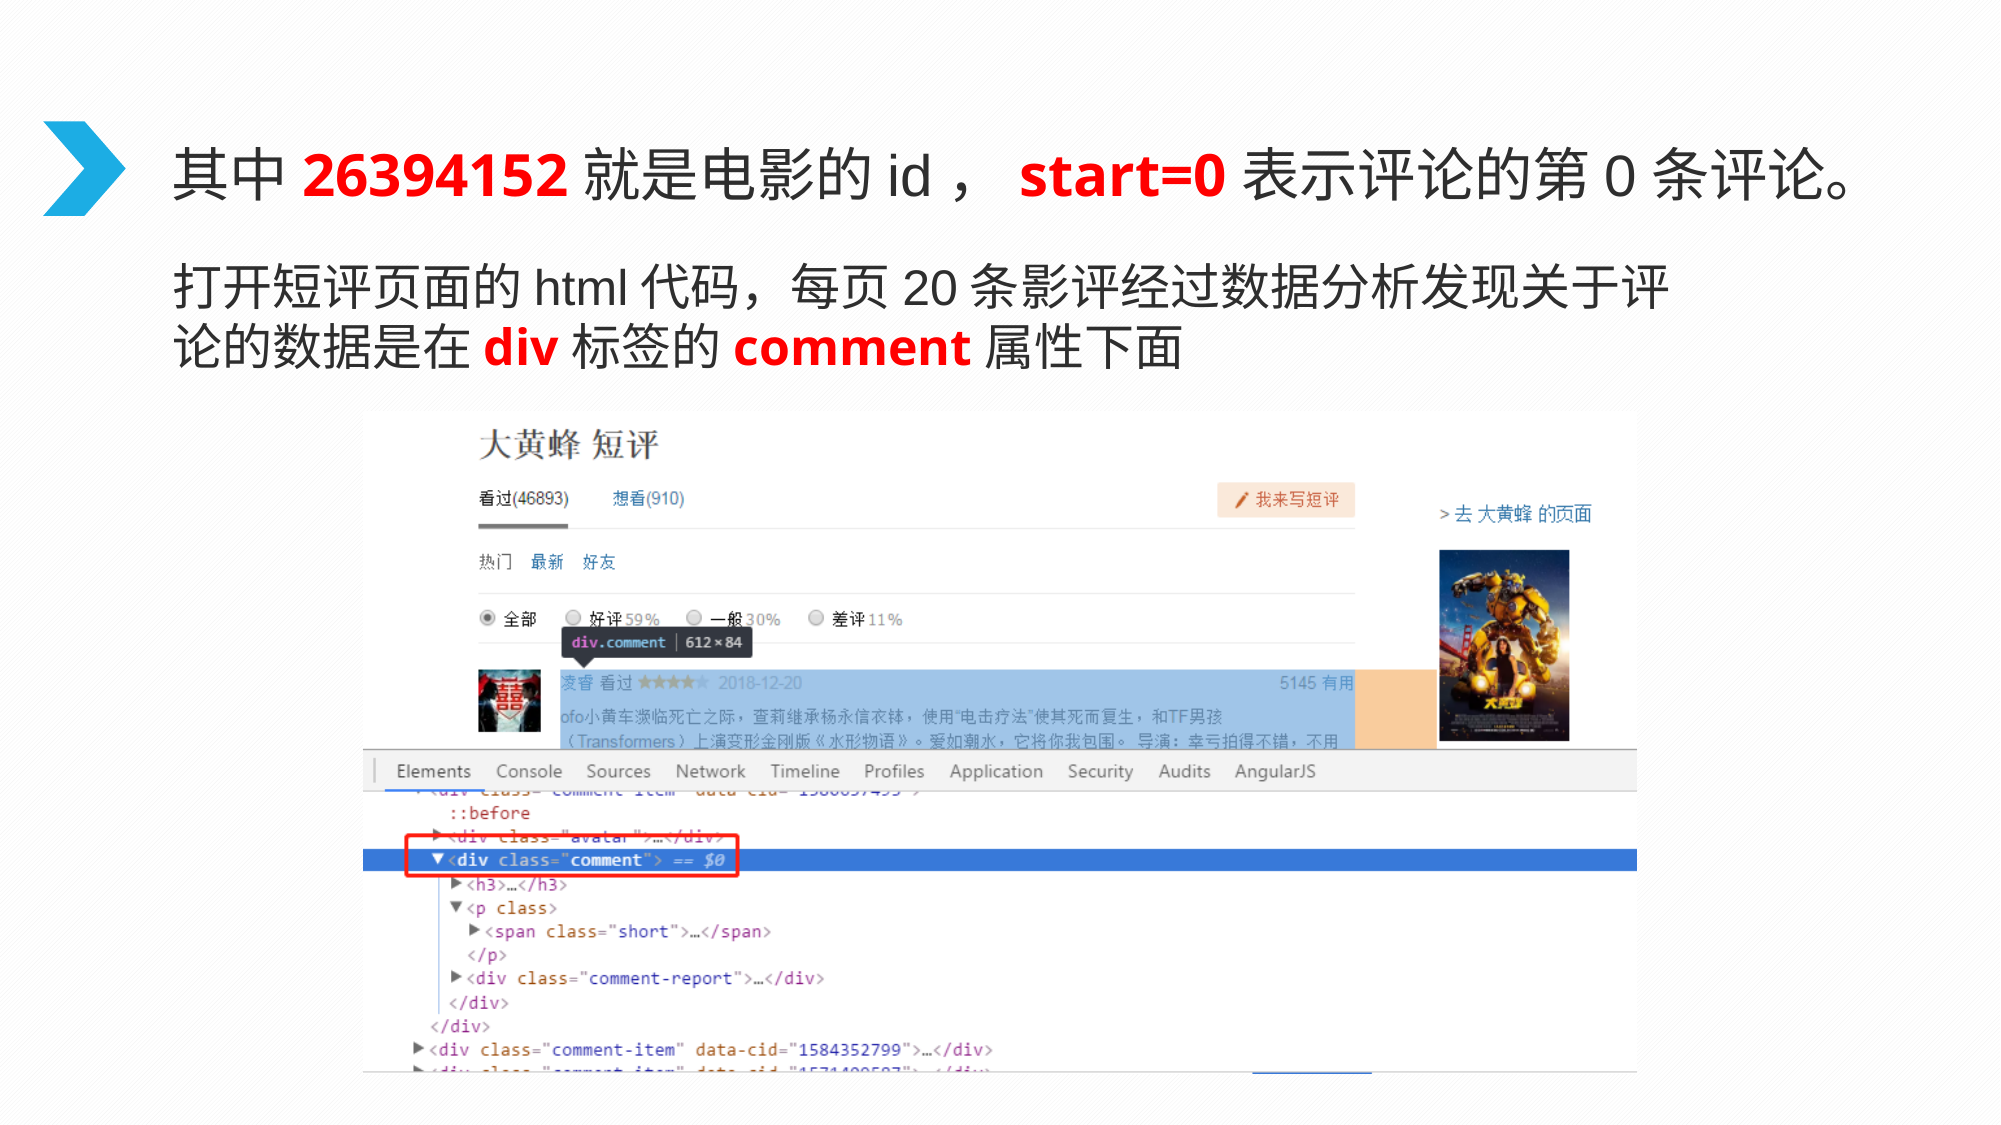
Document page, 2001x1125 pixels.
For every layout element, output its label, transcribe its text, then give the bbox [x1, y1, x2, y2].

text_box 打开短评页面的html代码，每页20条影评经过数据分析发现关于评论的数据是在div标签的comment属性下面 [157, 248, 1724, 383]
text_box 其中26394152就是电影的id，start=0表示评论的第0条评论。 [157, 130, 1843, 216]
picture [363, 411, 1637, 1074]
